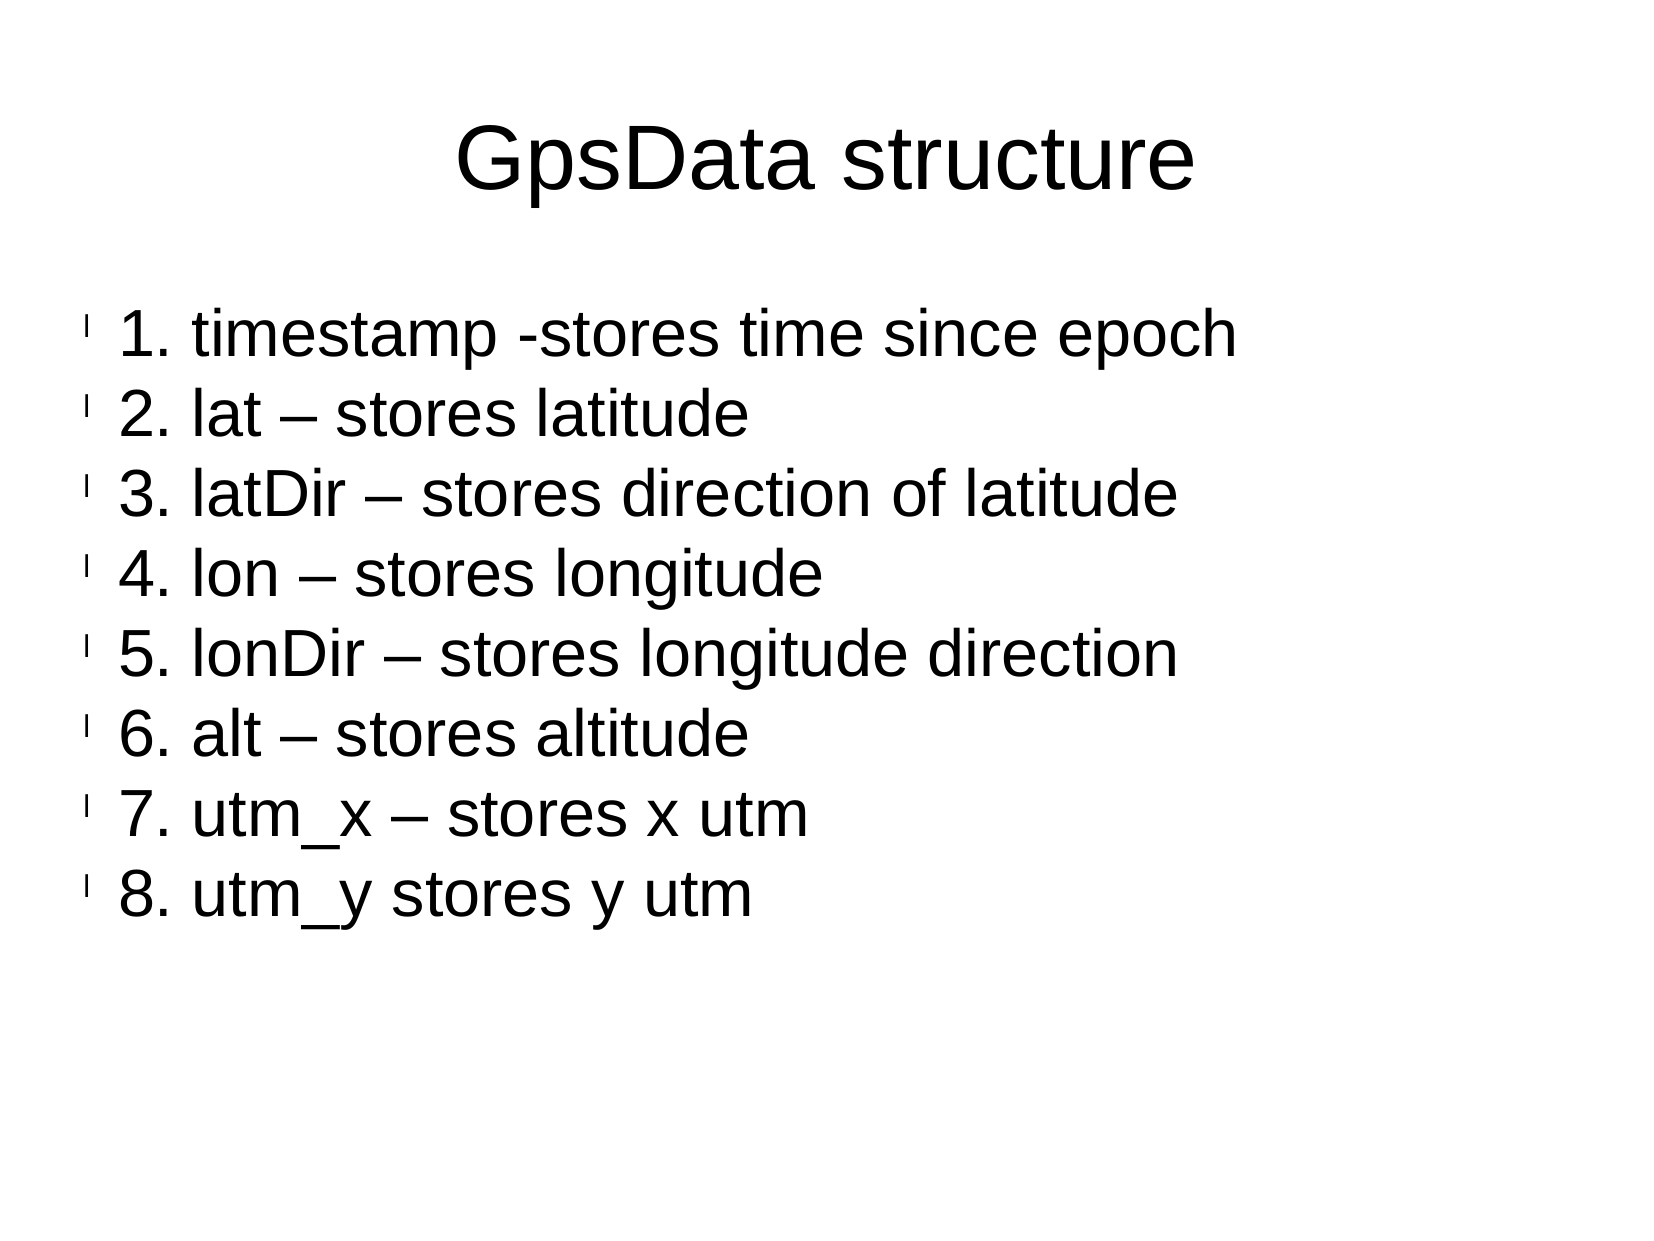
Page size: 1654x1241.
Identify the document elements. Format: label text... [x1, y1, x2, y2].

text_box GpsData structure [82, 49, 1571, 257]
text_box 1. timestamp -stores time since epoch 2. lat – stores latitude 3. latDir – stores direction of latitude 4. lon – stores longitude 5. lonDir – stores longitude direction 6. alt – stores altitude 7. utm_x – stores x utm 8. utm_y stores y utm [82, 290, 1571, 1010]
